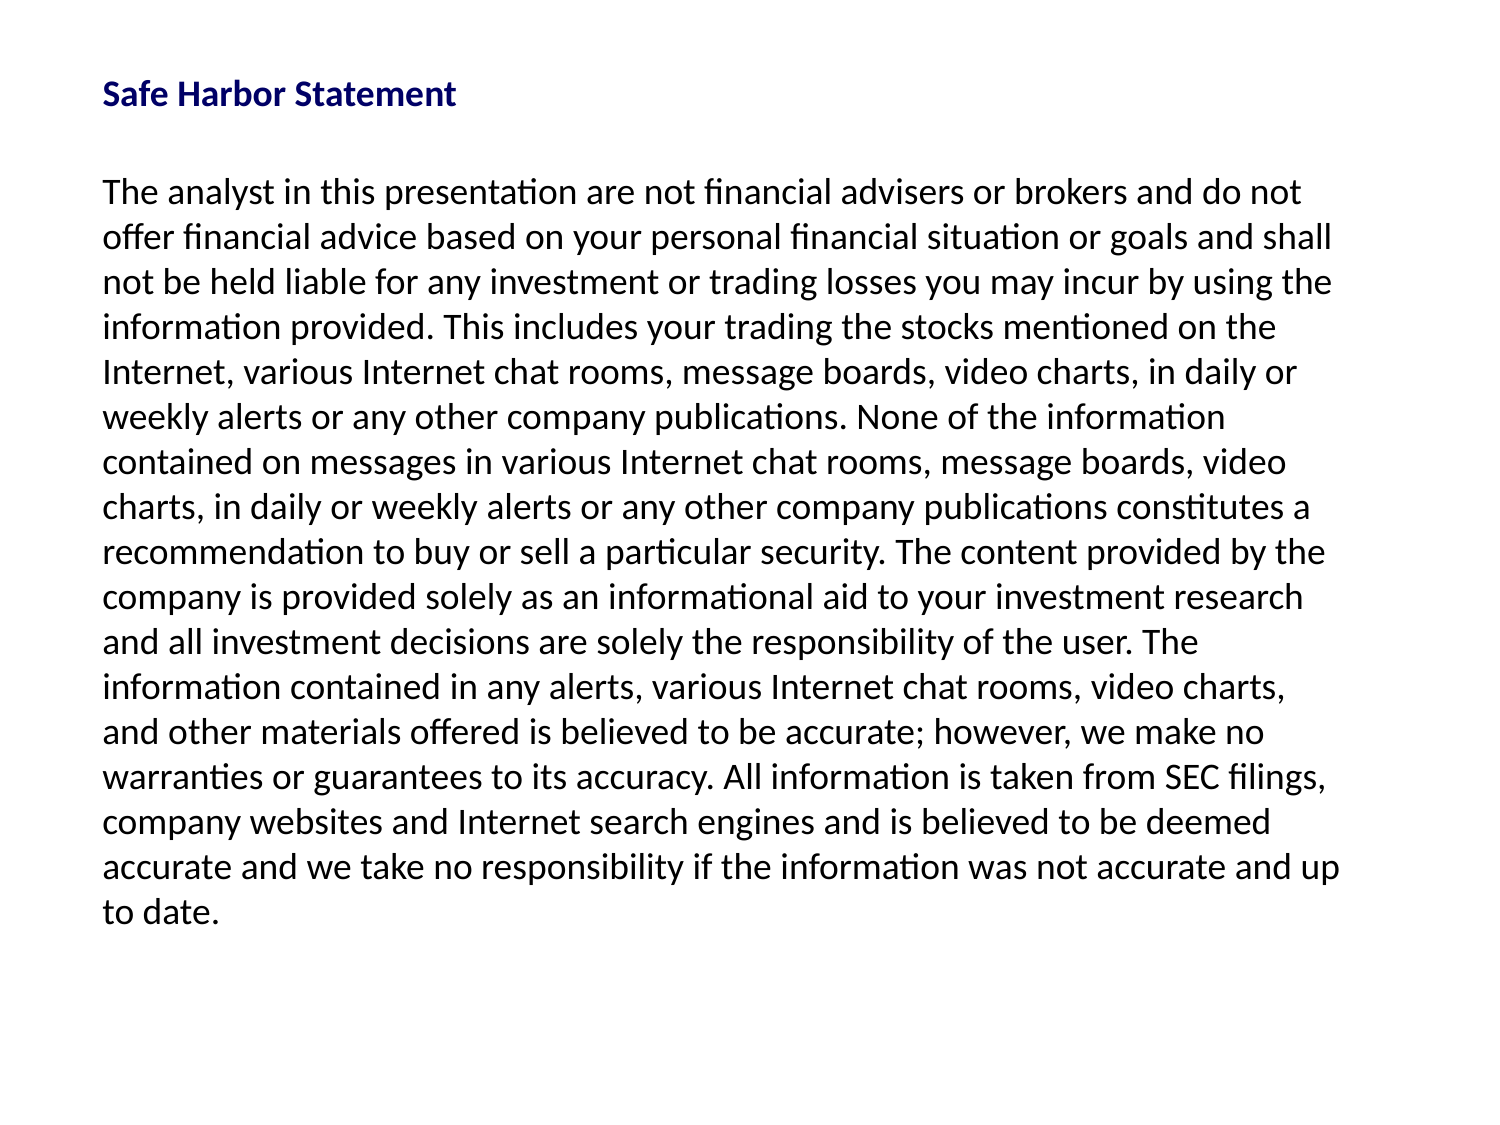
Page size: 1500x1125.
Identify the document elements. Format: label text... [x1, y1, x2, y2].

text_box The analyst in this presentation are not financial advisers or brokers and do not offer financial advice based on your personal financial situation or goals and shall not be held liable for any investment or trading losses you may incur by using the information provided. This includes your trading the stocks mentioned on the Internet, various Internet chat rooms, message boards, video charts, in daily or weekly alerts or any other company publications. None of the information contained on messages in various Internet chat rooms, message boards, video charts, in daily or weekly alerts or any other company publications constitutes a recommendation to buy or sell a particular security. The content provided by the company is provided solely as an informational aid to your investment research and all investment decisions are solely the responsibility of the user. The information contained in any alerts, various Internet chat rooms, video charts, and other materials offered is believed to be accurate; however, we make no warranties or guarantees to its accuracy. All information is taken from SEC filings, company websites and Internet search engines and is believed to be deemed accurate and we take no responsibility if the information was not accurate and up to date. [87, 160, 1363, 985]
title Safe Harbor Statement [87, 24, 1400, 158]
